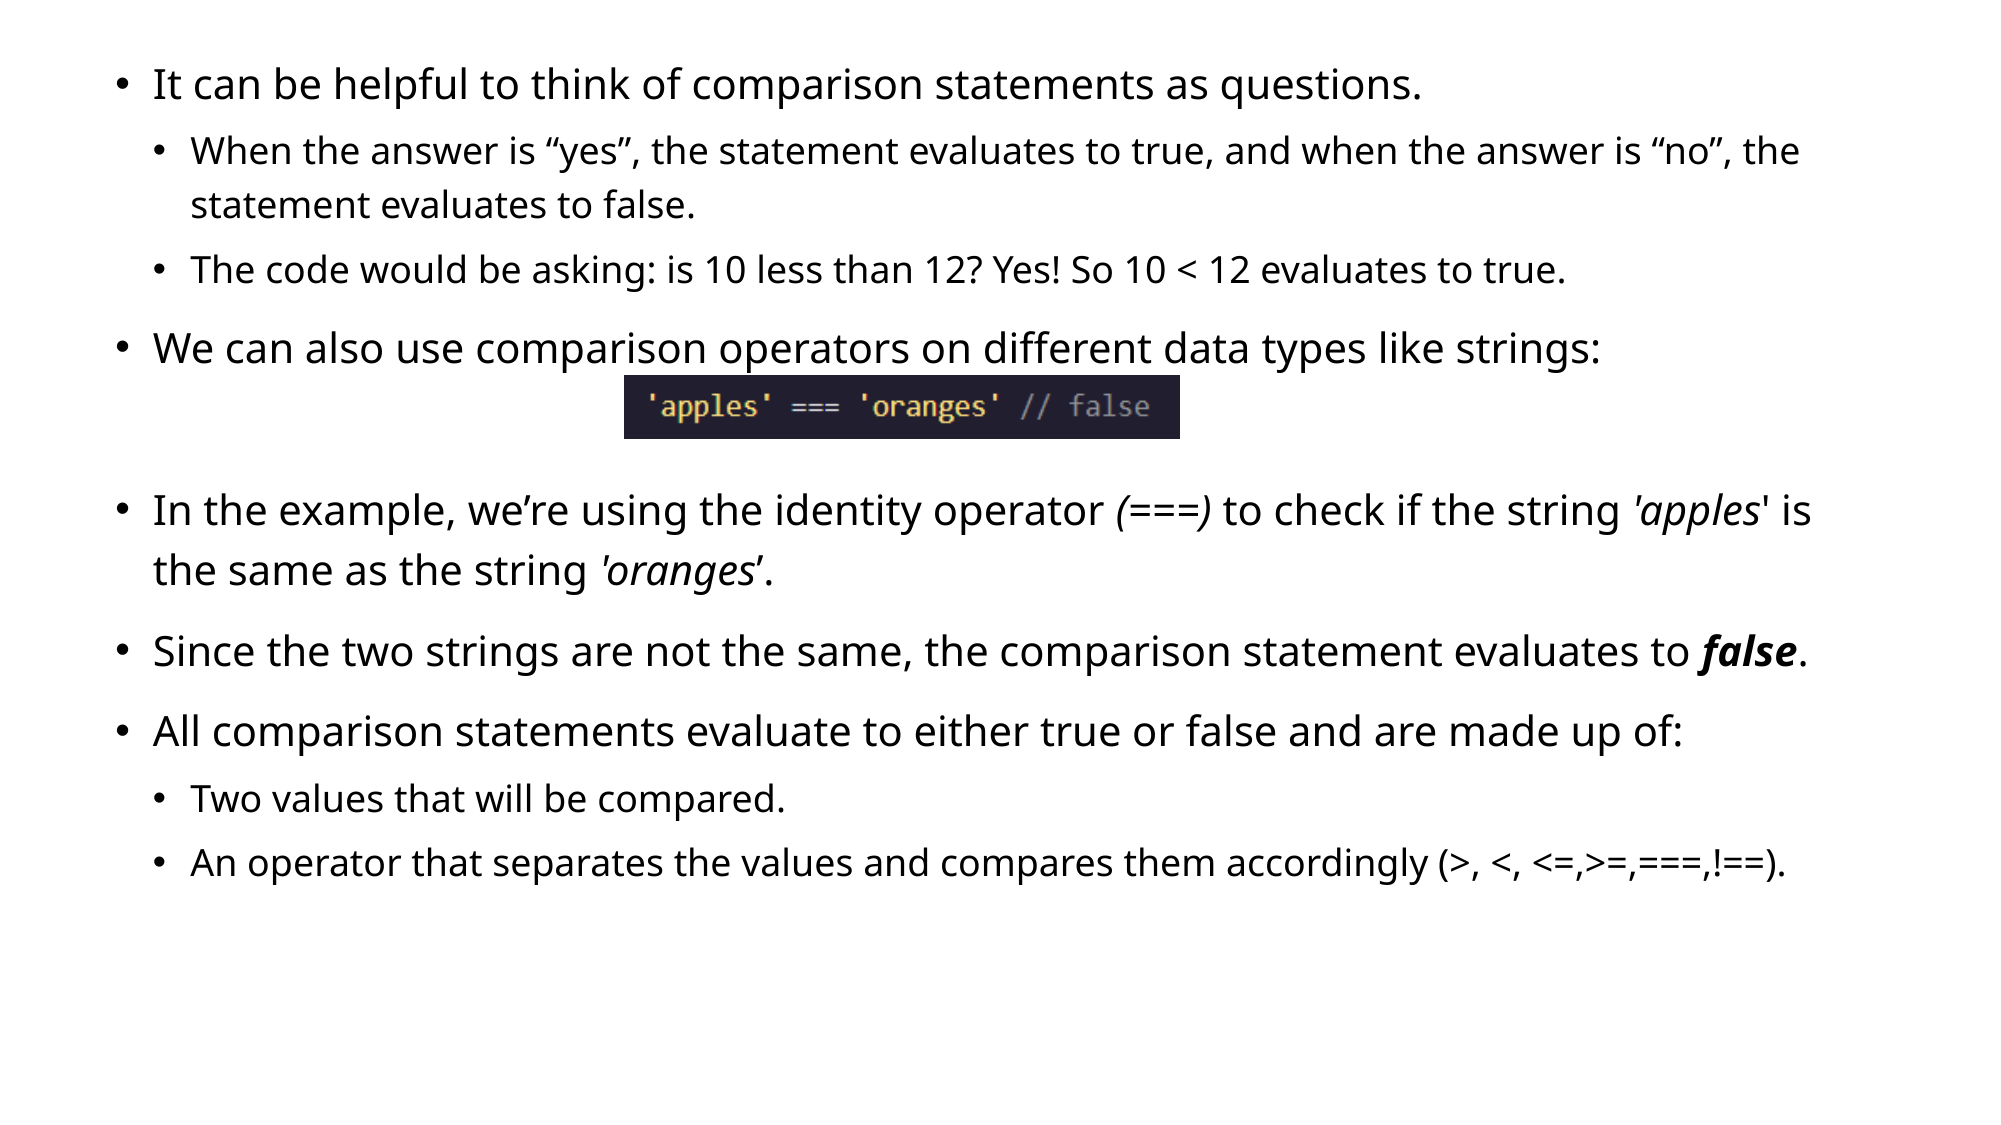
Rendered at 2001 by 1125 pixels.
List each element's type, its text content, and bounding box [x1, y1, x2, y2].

picture [624, 375, 1180, 439]
list It can be helpful to think of comparison statements as questions. When the answer is “yes”, the statement evaluates to true, and when the answer is “no”, the statement evaluates to false. The code would be asking: is 10 less than 12? Yes! So 10 < 12 evaluates to true. We can also use comparison operators on different data types like strings: In the example, we’re using the identity operator (===) to check if the string 'apples' is the same as the string 'oranges’. Since the two strings are not the same, the comparison statement evaluates to false. All comparison statements evaluate to either true or false and are made up of: Two values that will be compared. An operator that separates the values and compares them accordingly (>, <, <=,>=,===,!==). [100, 40, 1849, 1035]
